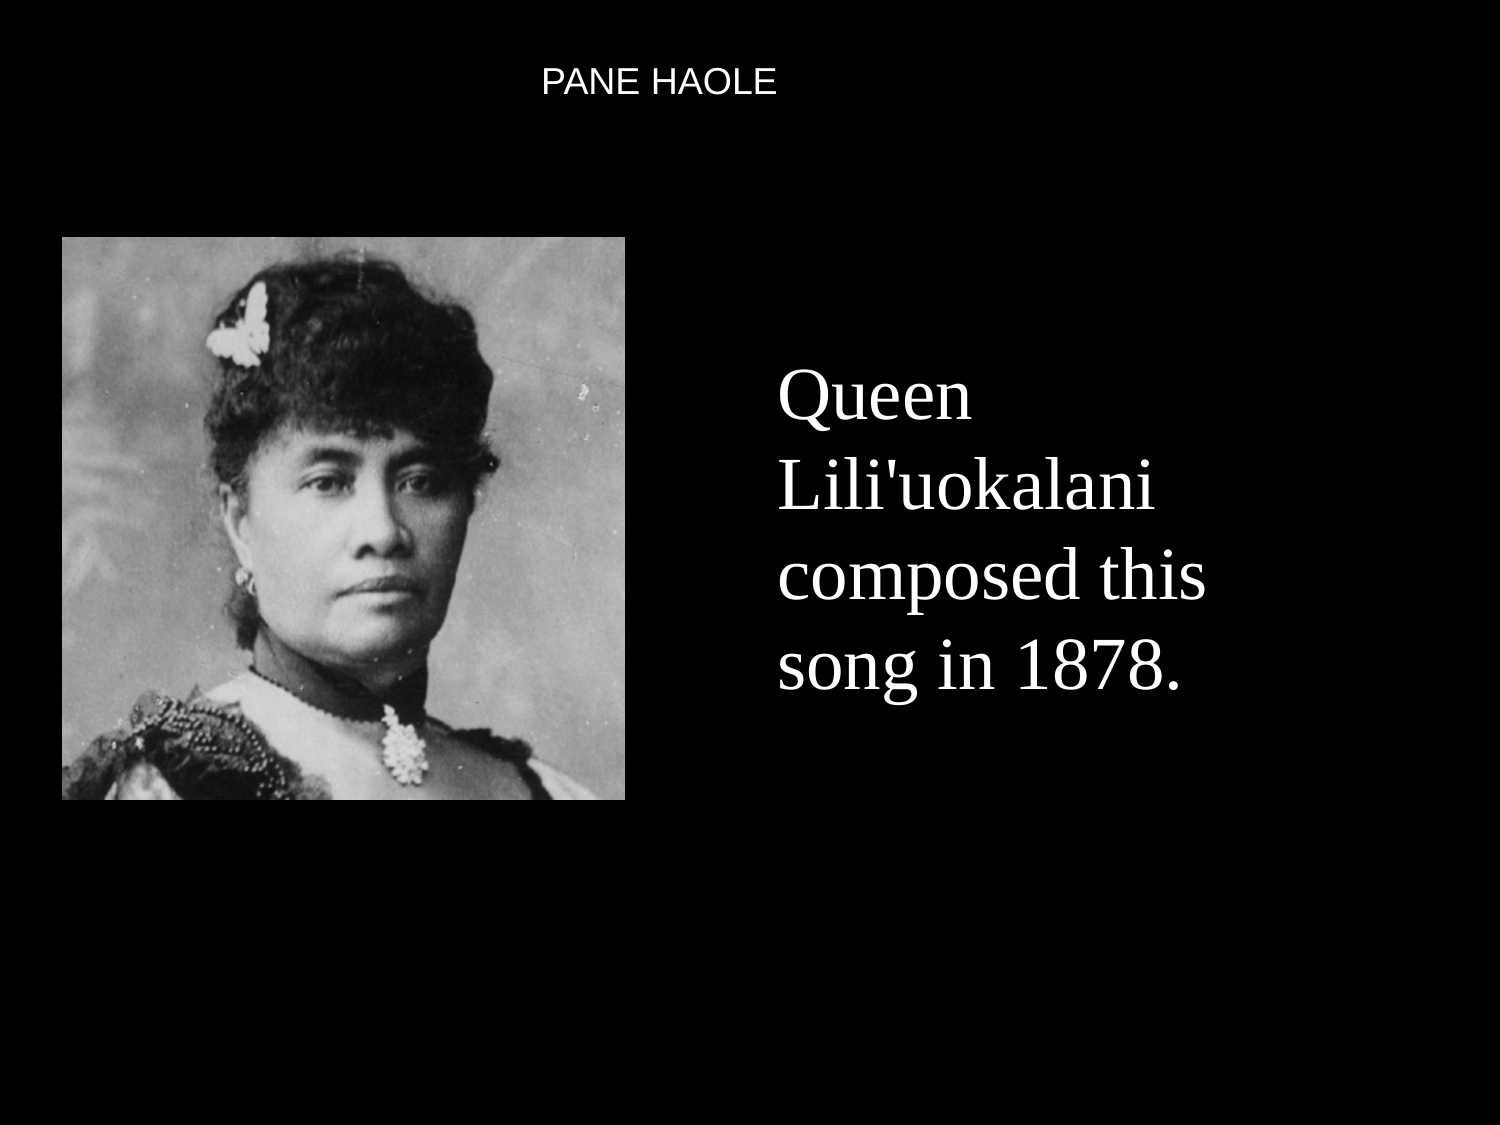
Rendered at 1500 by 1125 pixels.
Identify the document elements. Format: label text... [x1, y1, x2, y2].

text_box Queen Lili'uokalani composed this song in 1878. [762, 337, 1275, 713]
picture [62, 237, 626, 801]
text_box PANE HAOLE [526, 49, 793, 110]
